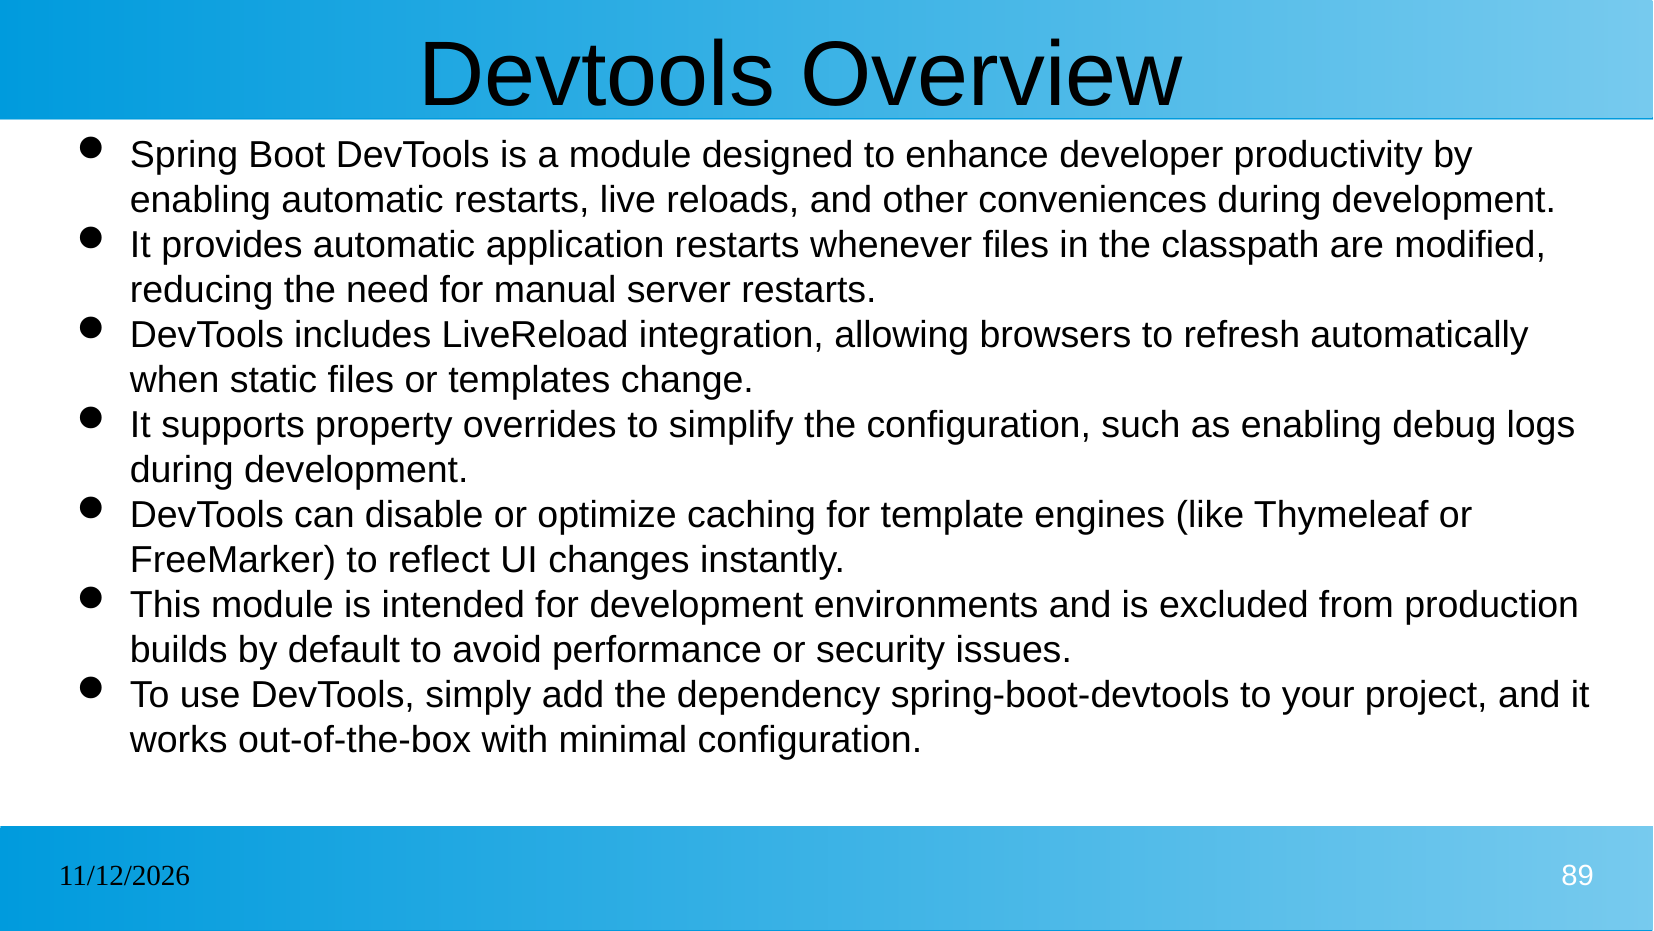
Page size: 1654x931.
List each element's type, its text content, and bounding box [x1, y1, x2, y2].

list Spring Boot DevTools is a module designed to enhance developer productivity by enabling automatic restarts, live reloads, and other conveniences during development. It provides automatic application restarts whenever files in the classpath are modified, reducing the need for manual server restarts. DevTools includes LiveReload integration, allowing browsers to refresh automatically when static files or templates change. It supports property overrides to simplify the configuration, such as enabling debug logs during development. DevTools can disable or optimize caching for template engines (like Thymeleaf or FreeMarker) to reflect UI changes instantly. This module is intended for development environments and is excluded from production builds by default to avoid performance or security issues. To use DevTools, simply add the dependency spring-boot-devtools to your project, and it works out-of-the-box with minimal configuration. [59, 129, 1594, 827]
title Devtools Overview [59, 29, 1594, 108]
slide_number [59, 856, 443, 915]
slide_number 89 [1210, 856, 1594, 915]
